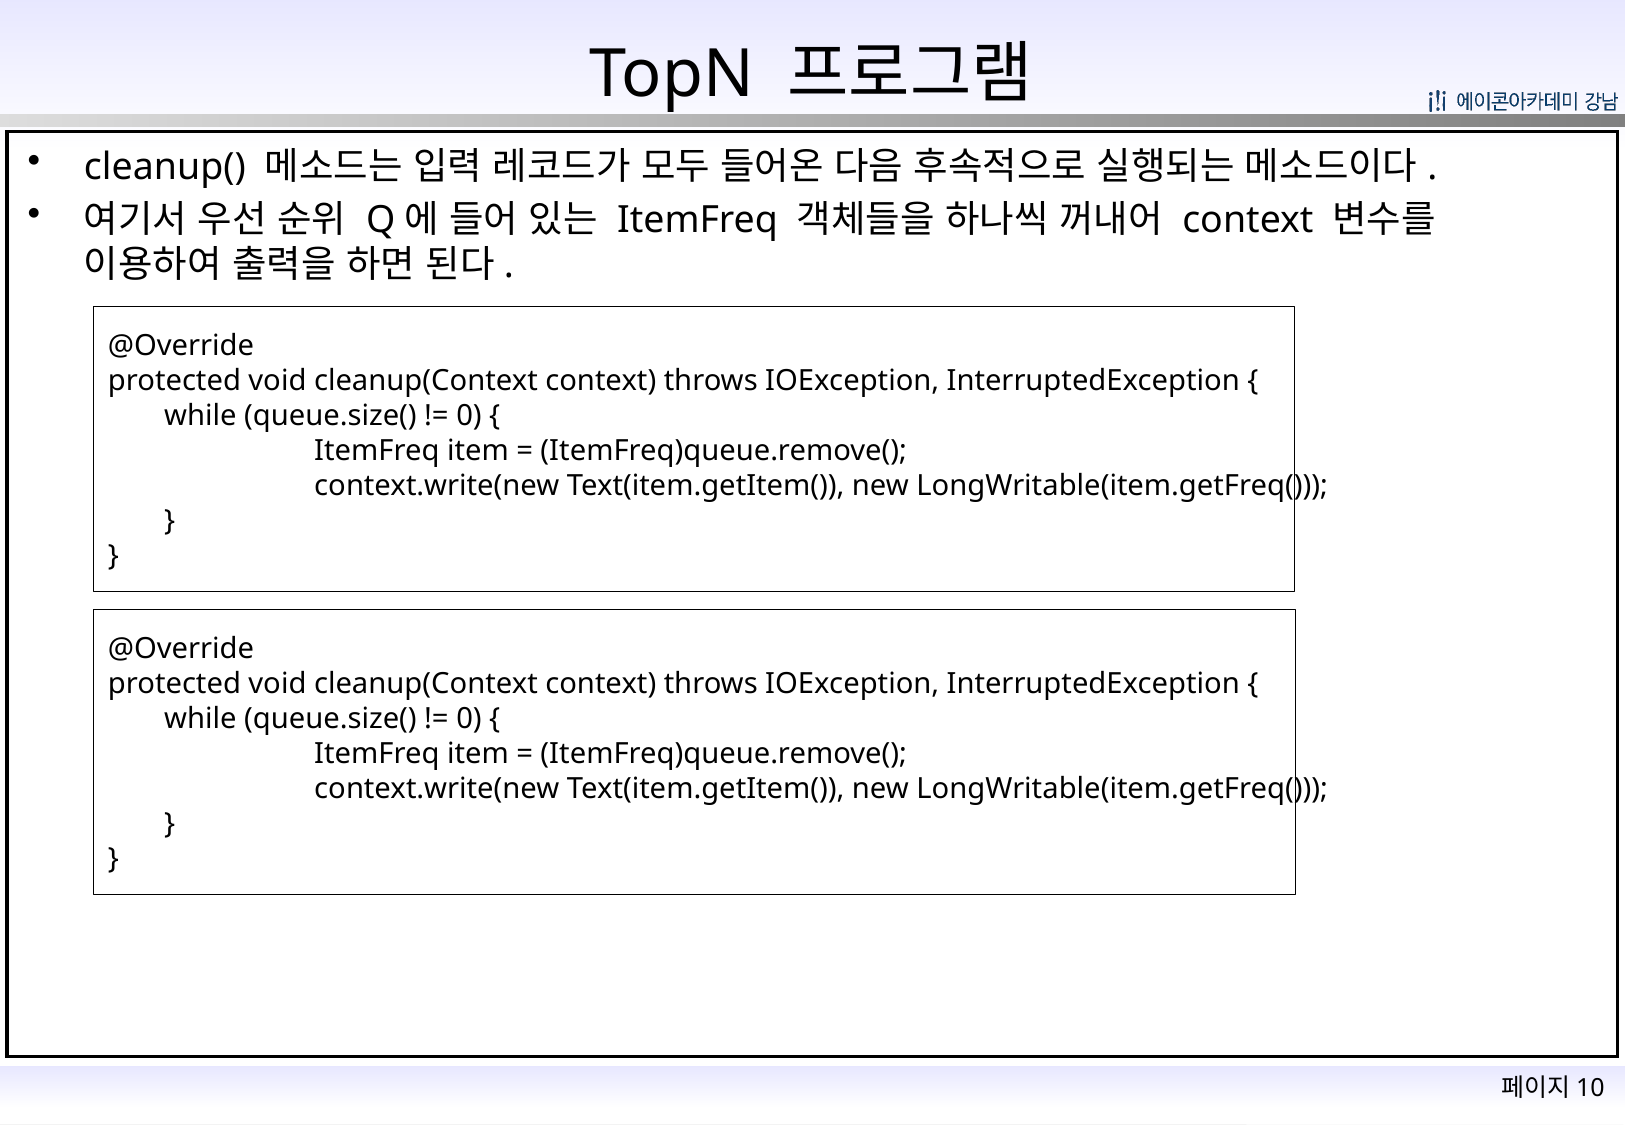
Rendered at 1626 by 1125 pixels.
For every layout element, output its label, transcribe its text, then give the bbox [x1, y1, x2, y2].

list cleanup() 메소드는 입력 레코드가 모두 들어온 다음 후속적으로 실행되는 메소드이다. 여기서 우선 순위 Q에 들어 있는 ItemFreq 객체들을 하나씩 꺼내어 context 변수를 이용하여 출력을 하면 된다. [12, 134, 1589, 788]
text_box @Override protected void cleanup(Context context) throws IOException, InterruptedException { while (queue.size() != 0) { ItemFreq item = (ItemFreq)queue.remove(); context.write(new Text(item.getItem()), new LongWritable(item.getFreq())); } } [91, 607, 1297, 896]
picture [1429, 90, 1618, 112]
title TopN 프로그램 [209, 26, 1413, 115]
text_box @Override protected void cleanup(Context context) throws IOException, InterruptedException { while (queue.size() != 0) { ItemFreq item = (ItemFreq)queue.remove(); context.write(new Text(item.getItem()), new LongWritable(item.getFreq())); } } [91, 304, 1296, 594]
